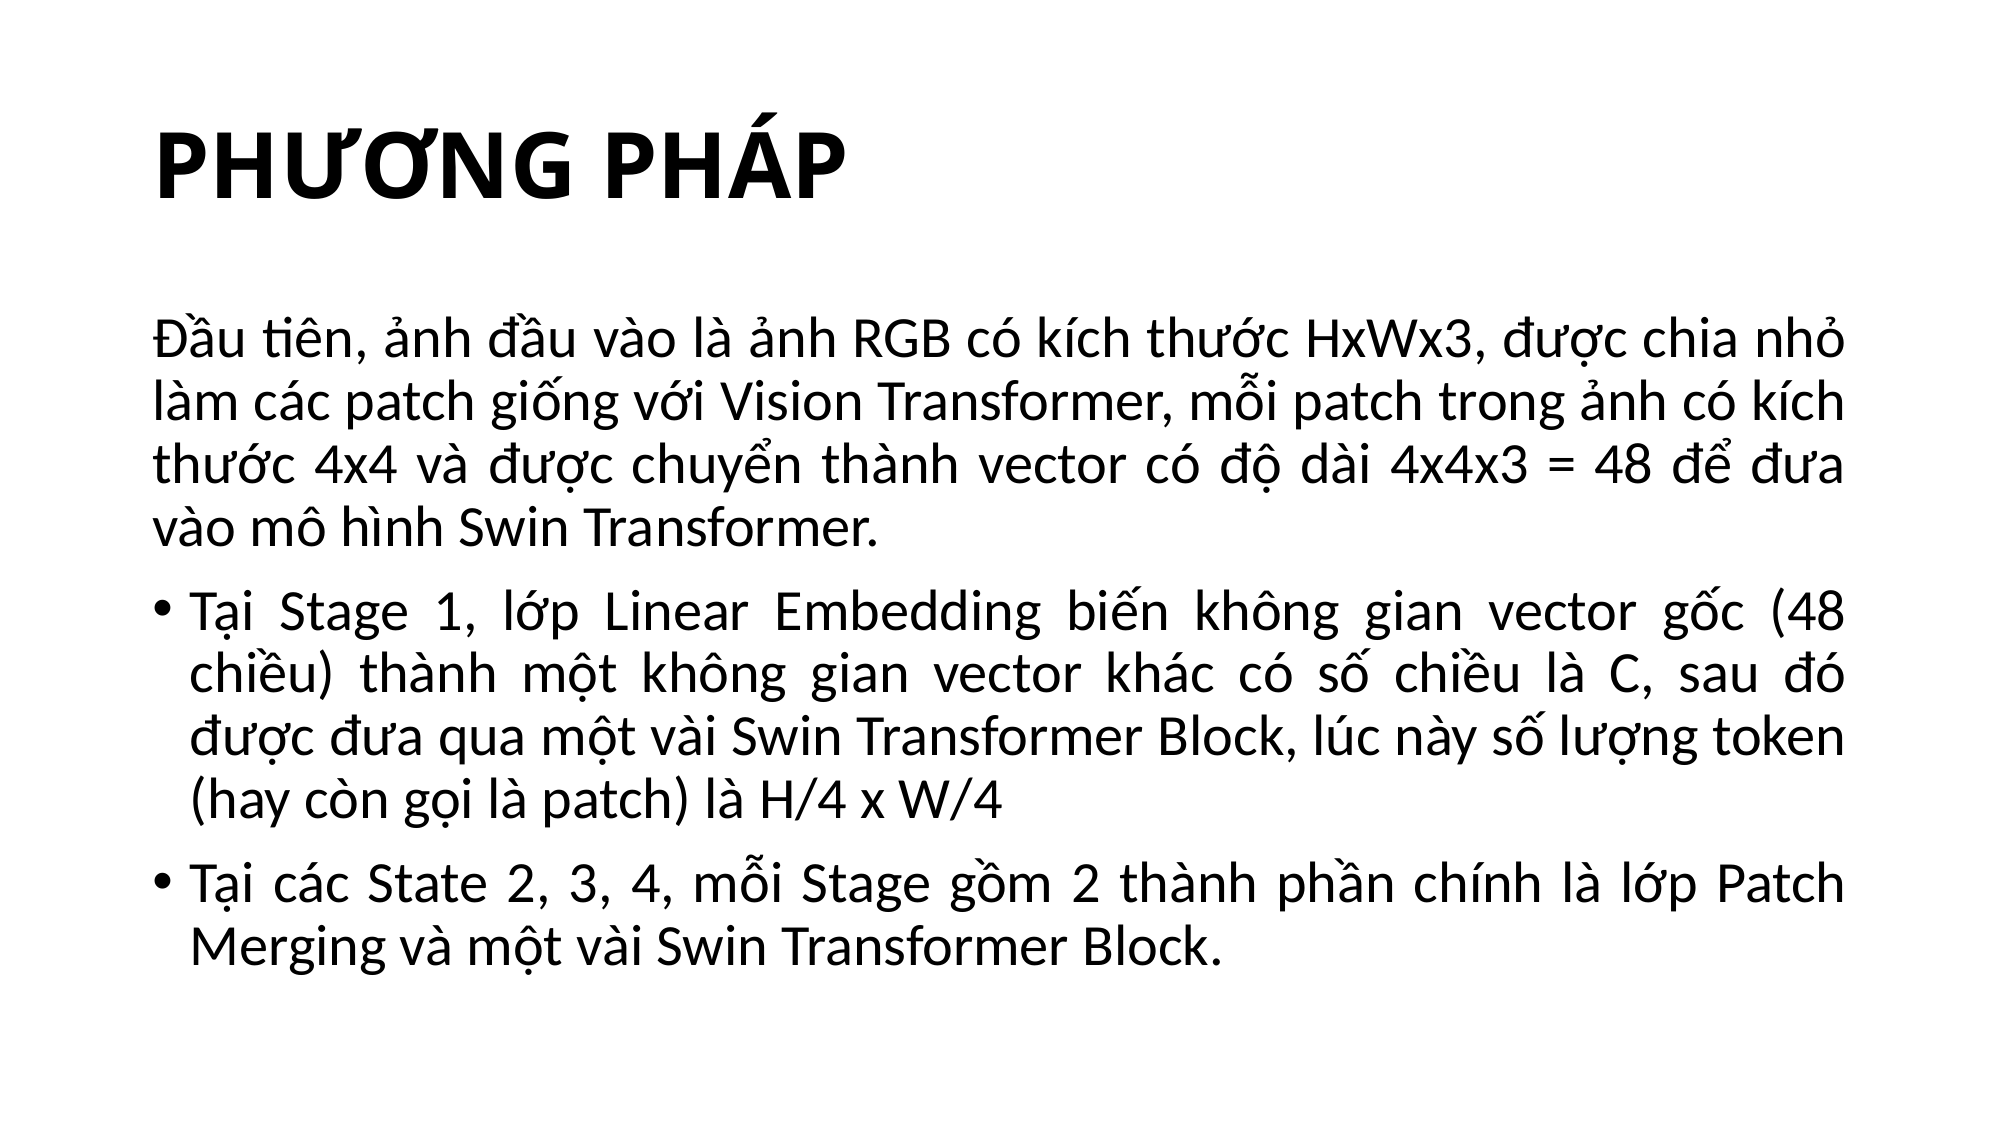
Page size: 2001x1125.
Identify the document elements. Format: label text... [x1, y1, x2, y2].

title PHƯƠNG PHÁP [137, 59, 1863, 278]
list Đầu tiên, ảnh đầu vào là ảnh RGB có kích thước HxWx3, được chia nhỏ làm các patch giống với Vision Transformer, mỗi patch trong ảnh có kích thước 4x4 và được chuyển thành vector có độ dài 4x4x3 = 48 để đưa vào mô hình Swin Transformer. Tại Stage 1, lớp Linear Embedding biến không gian vector gốc (48 chiều) thành một không gian vector khác có số chiều là C, sau đó được đưa qua một vài Swin Transformer Block, lúc này số lượng token (hay còn gọi là patch) là H/4 x W/4 Tại các State 2, 3, 4, mỗi Stage gồm 2 thành phần chính là lớp Patch Merging và một vài Swin Transformer Block. [137, 299, 1863, 1014]
